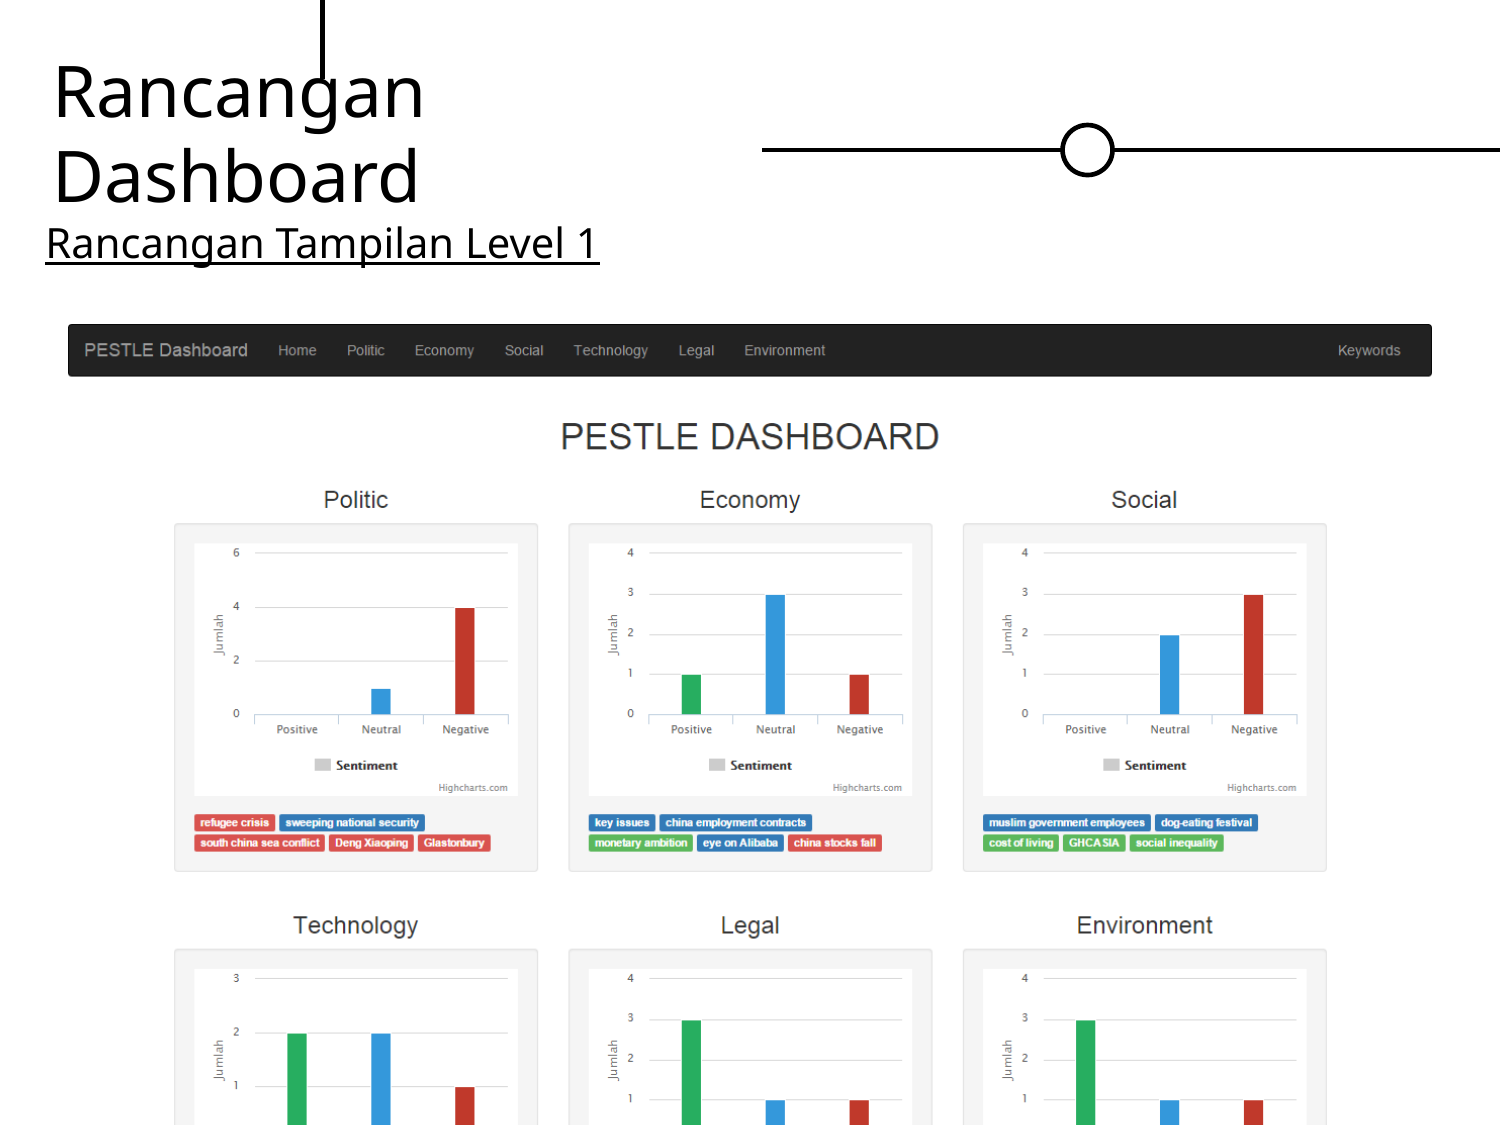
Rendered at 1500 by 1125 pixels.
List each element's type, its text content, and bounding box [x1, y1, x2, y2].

text_box [1062, 159, 1114, 178]
text_box [1060, 122, 1115, 149]
picture [68, 324, 1432, 1125]
text_box Rancangan Tampilan Level 1 [30, 209, 615, 275]
title Rancangan Dashboard [37, 37, 750, 225]
